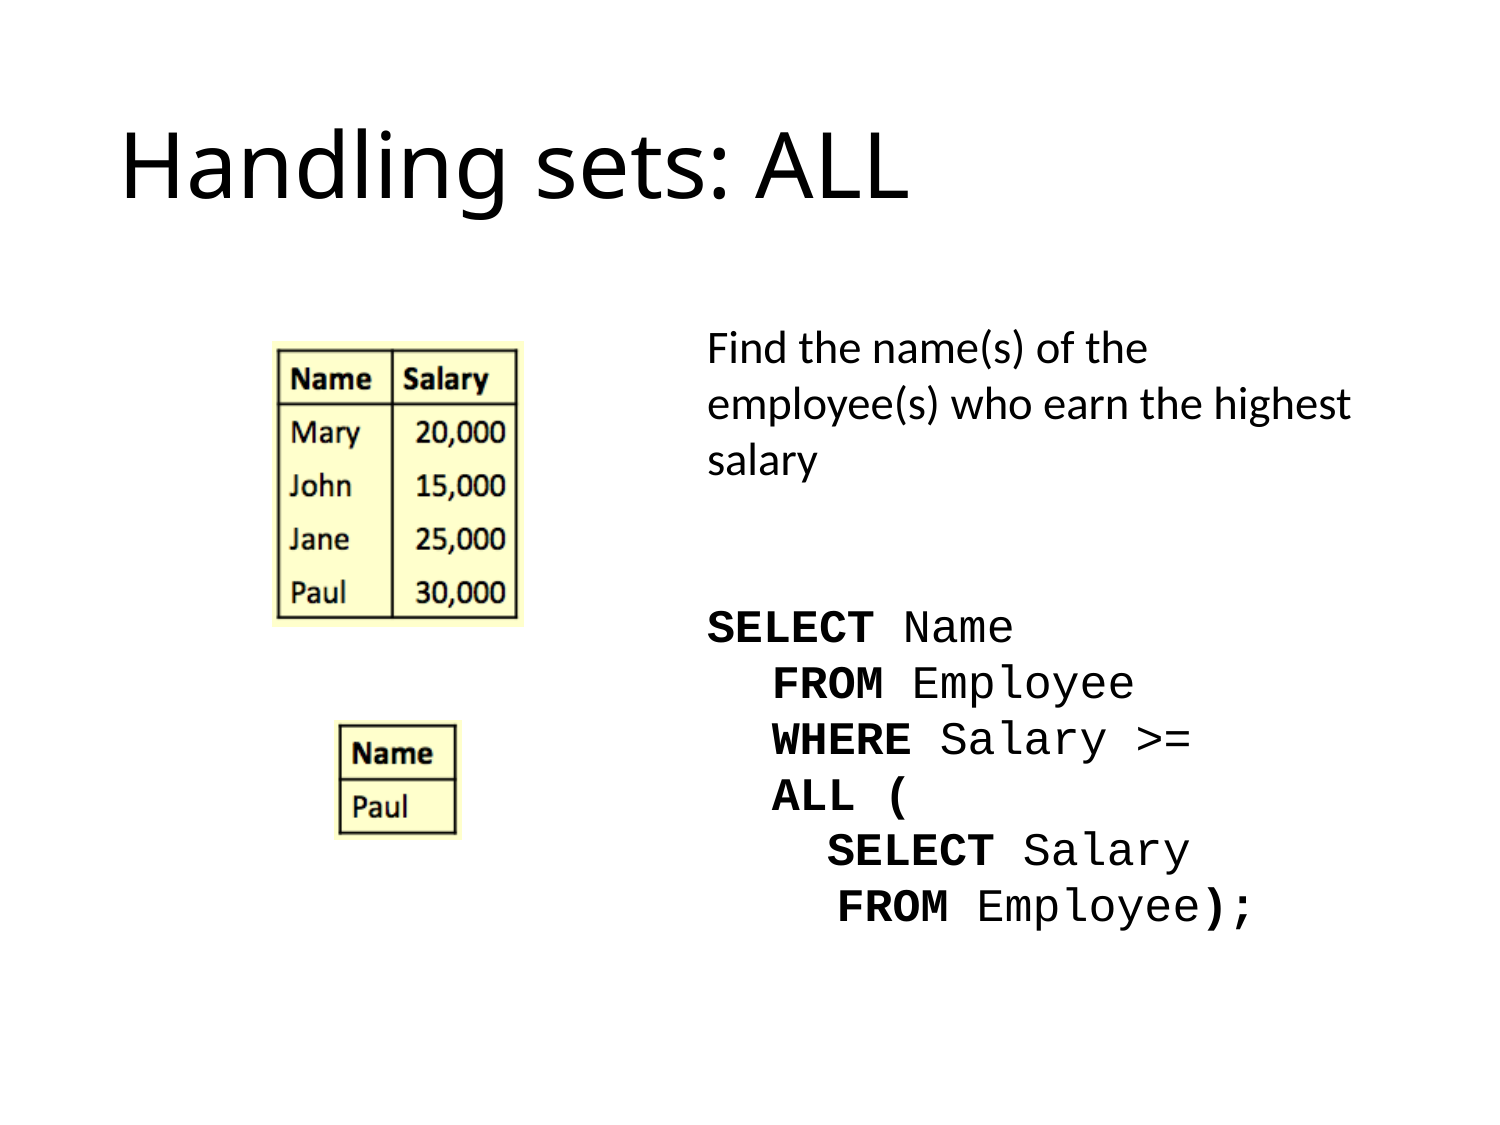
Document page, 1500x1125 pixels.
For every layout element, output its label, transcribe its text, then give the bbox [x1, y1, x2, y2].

title Handling sets: ALL [103, 59, 1397, 278]
list Find the name(s) of the employee(s) who earn the highest salary SELECT Name FROM Employee WHERE Salary >= ALL ( SELECT Salary FROM Employee); [692, 309, 1386, 944]
picture [271, 341, 524, 627]
picture [334, 720, 462, 840]
